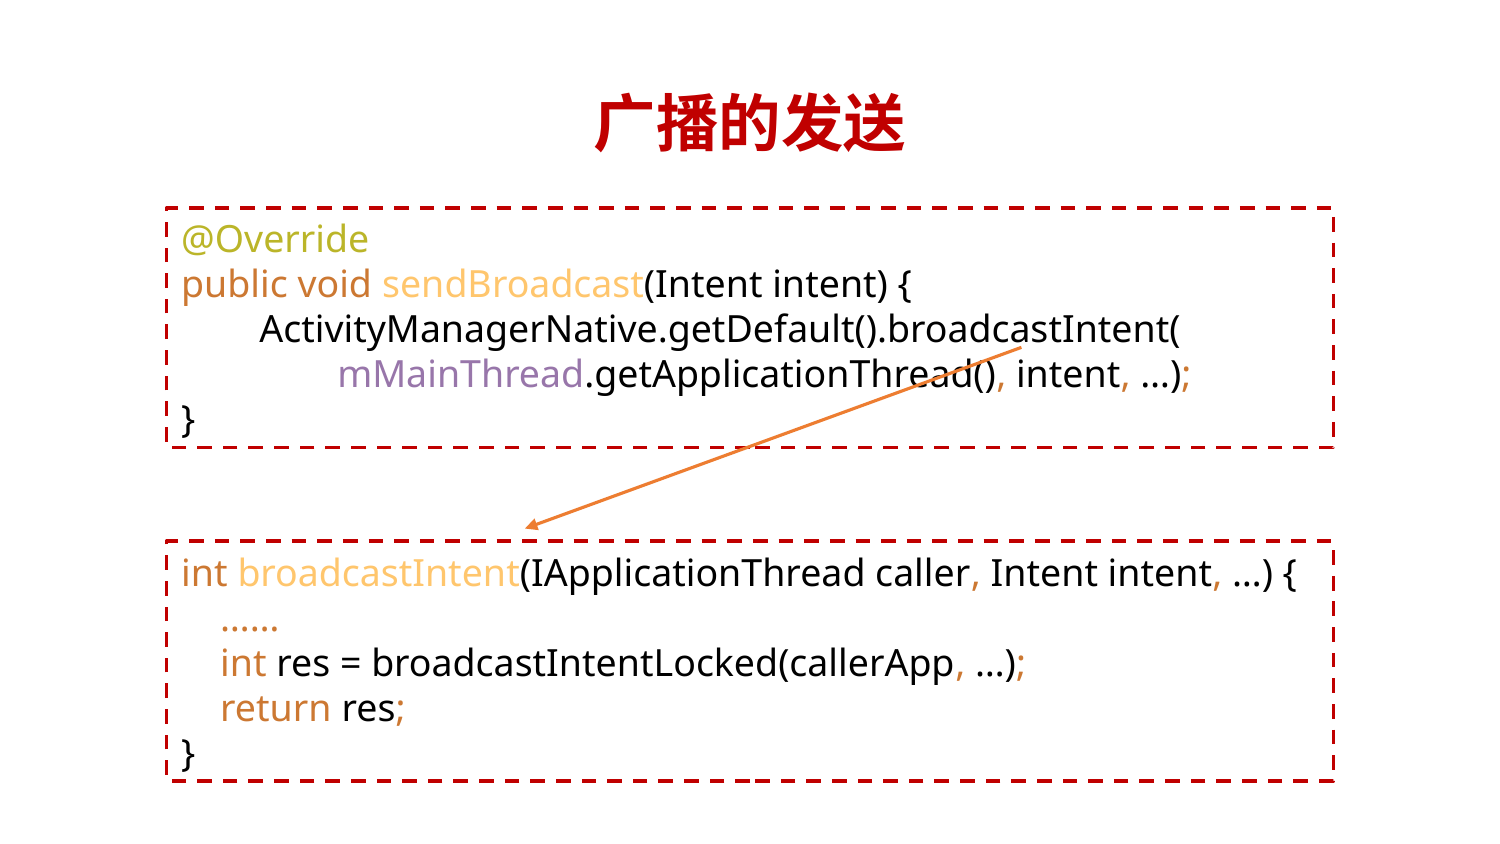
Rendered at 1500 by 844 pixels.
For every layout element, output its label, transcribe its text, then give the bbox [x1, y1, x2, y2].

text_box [524, 347, 1022, 529]
title 广播的发送 [103, 44, 1397, 208]
text_box @Override public void sendBroadcast(Intent intent) { ActivityManagerNative.getDefault().broadcastIntent( mMainThread.getApplicationThread(), intent, …); } [166, 207, 1334, 448]
text_box int broadcastIntent(IApplicationThread caller, Intent intent, …) { …… int res = broadcastIntentLocked(callerApp, …); return res; } [166, 541, 1334, 781]
